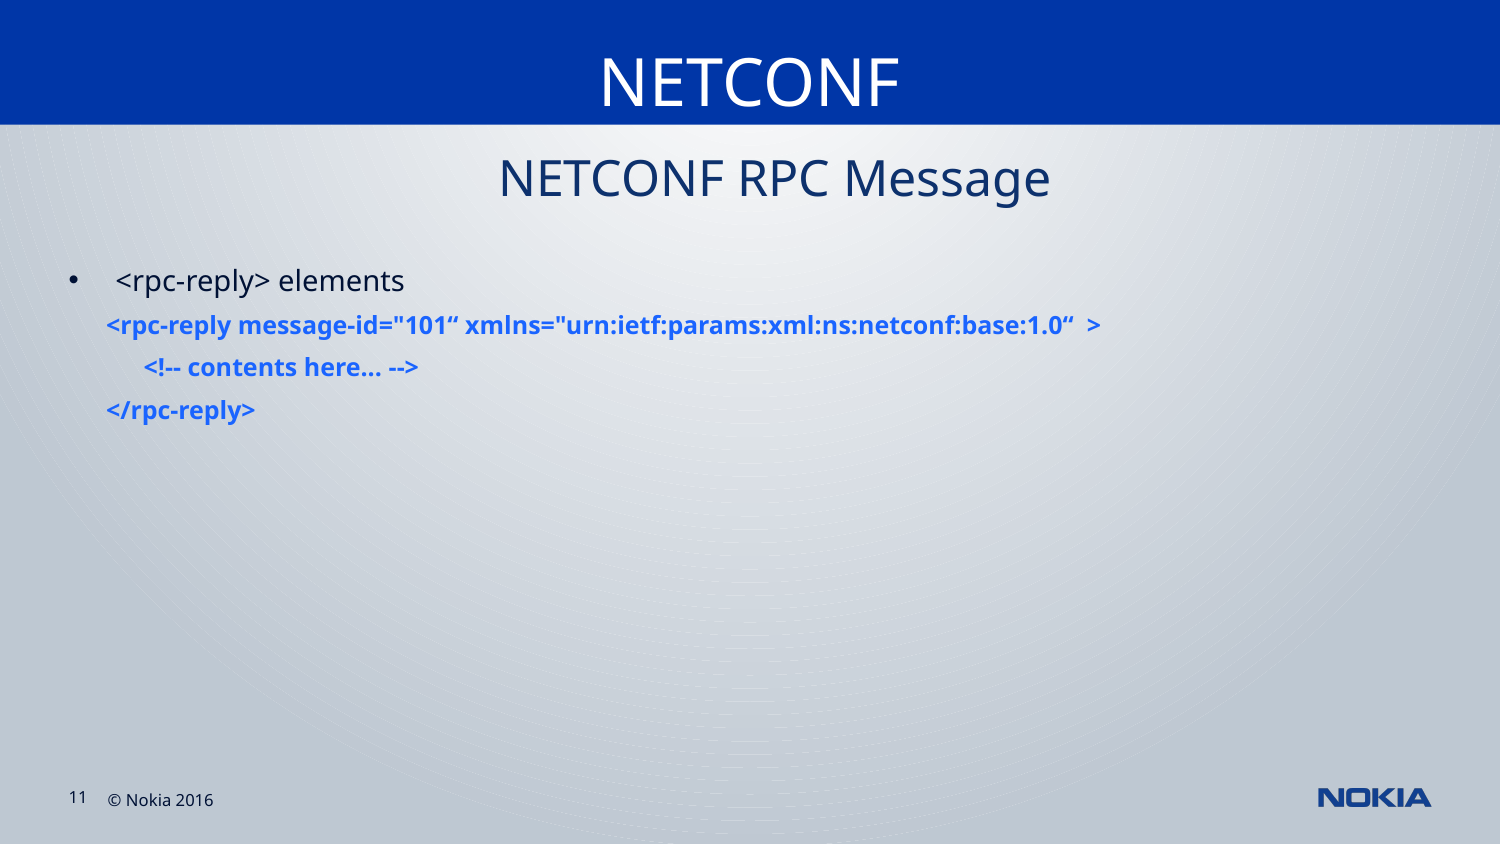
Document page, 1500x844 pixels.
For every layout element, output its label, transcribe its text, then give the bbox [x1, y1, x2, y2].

picture [1318, 788, 1432, 807]
list NETCONF RPC Message [55, 146, 1419, 223]
text_box NETCONF [0, 0, 1500, 125]
list <rpc-reply> elements <rpc-reply message-id="101“ xmlns="urn:ietf:params:xml:ns:netconf:base:1.0“ > <!-- contents here... --> </rpc-reply> [68, 244, 1432, 762]
